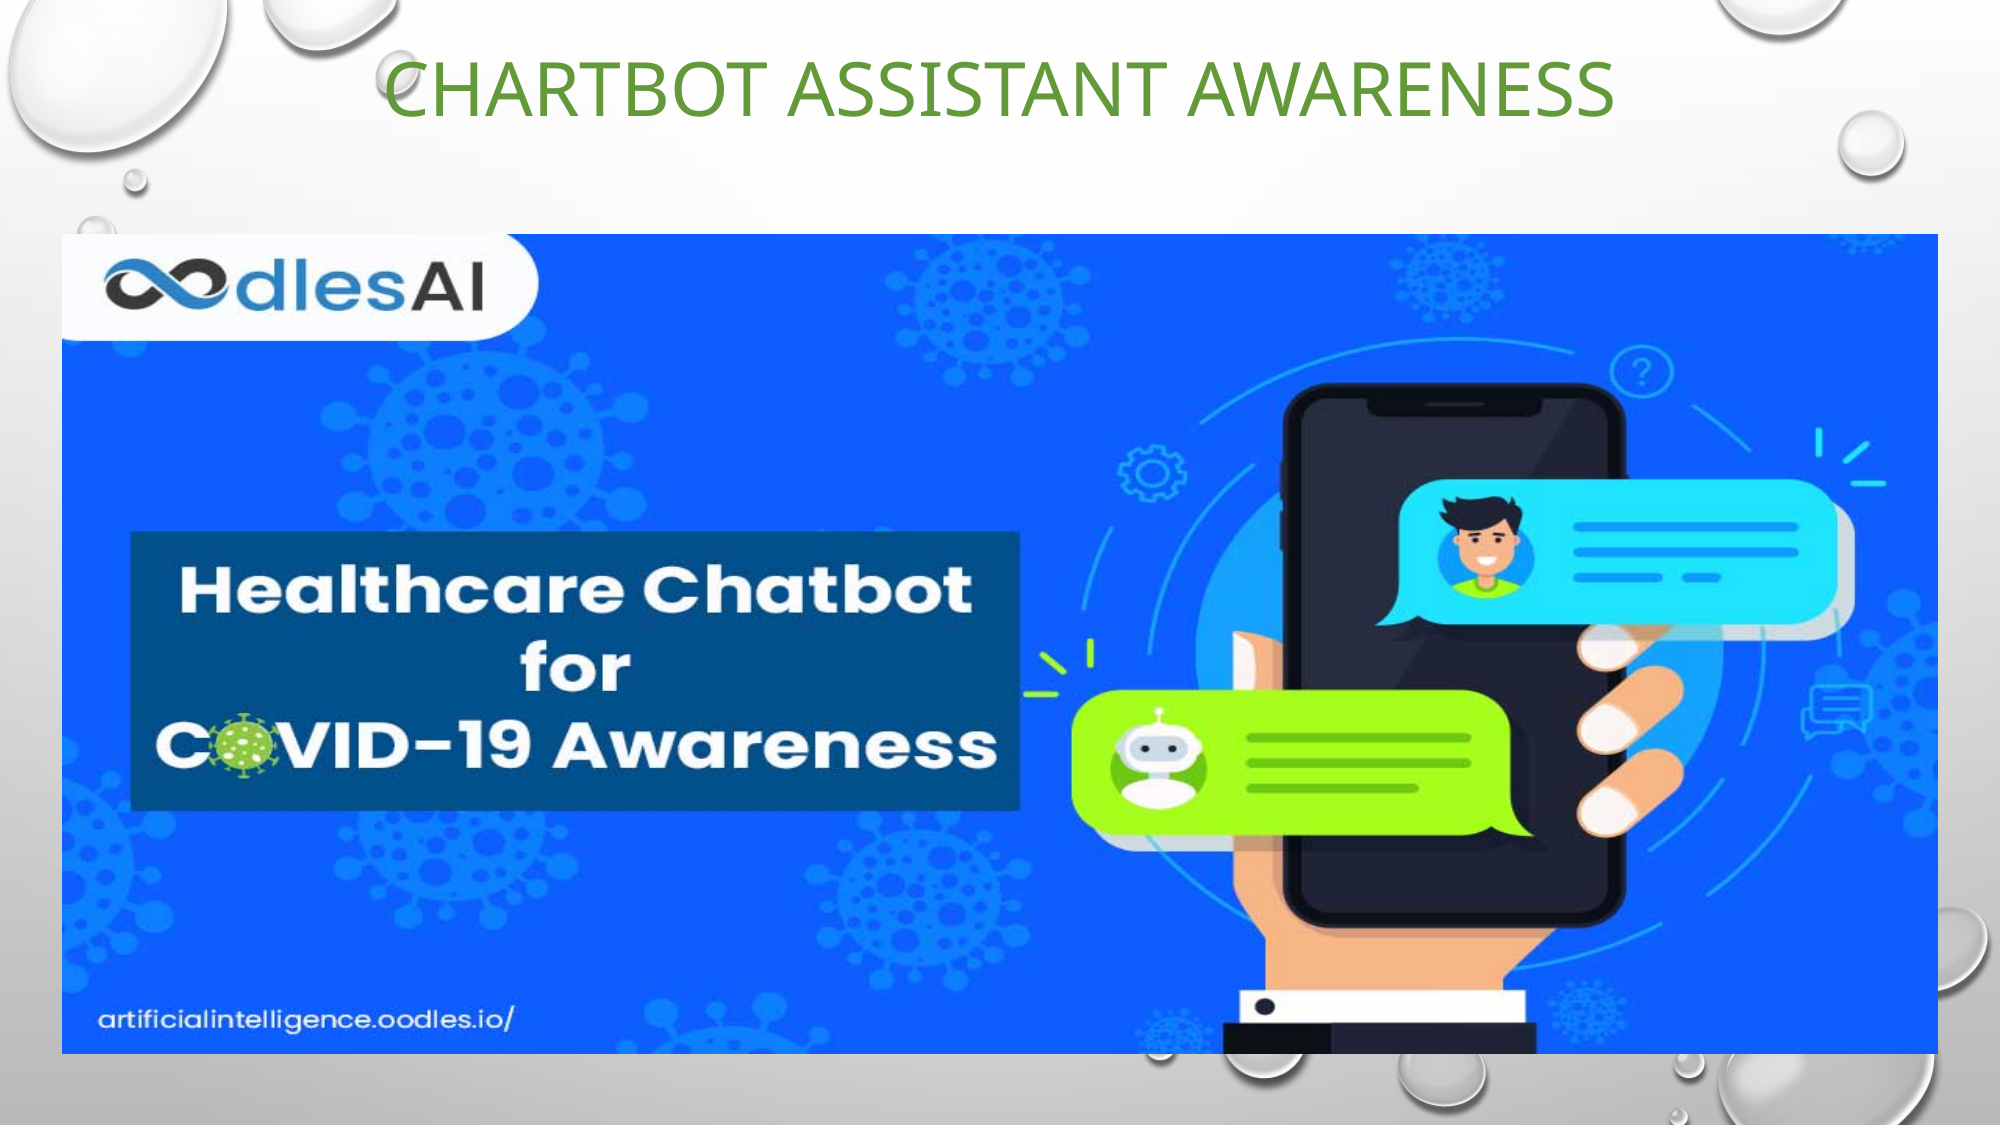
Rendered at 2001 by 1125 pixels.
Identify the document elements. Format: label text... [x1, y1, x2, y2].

picture [0, 0, 2000, 1125]
title CHARTBOT ASSISTANT AWareness [149, 39, 1851, 145]
